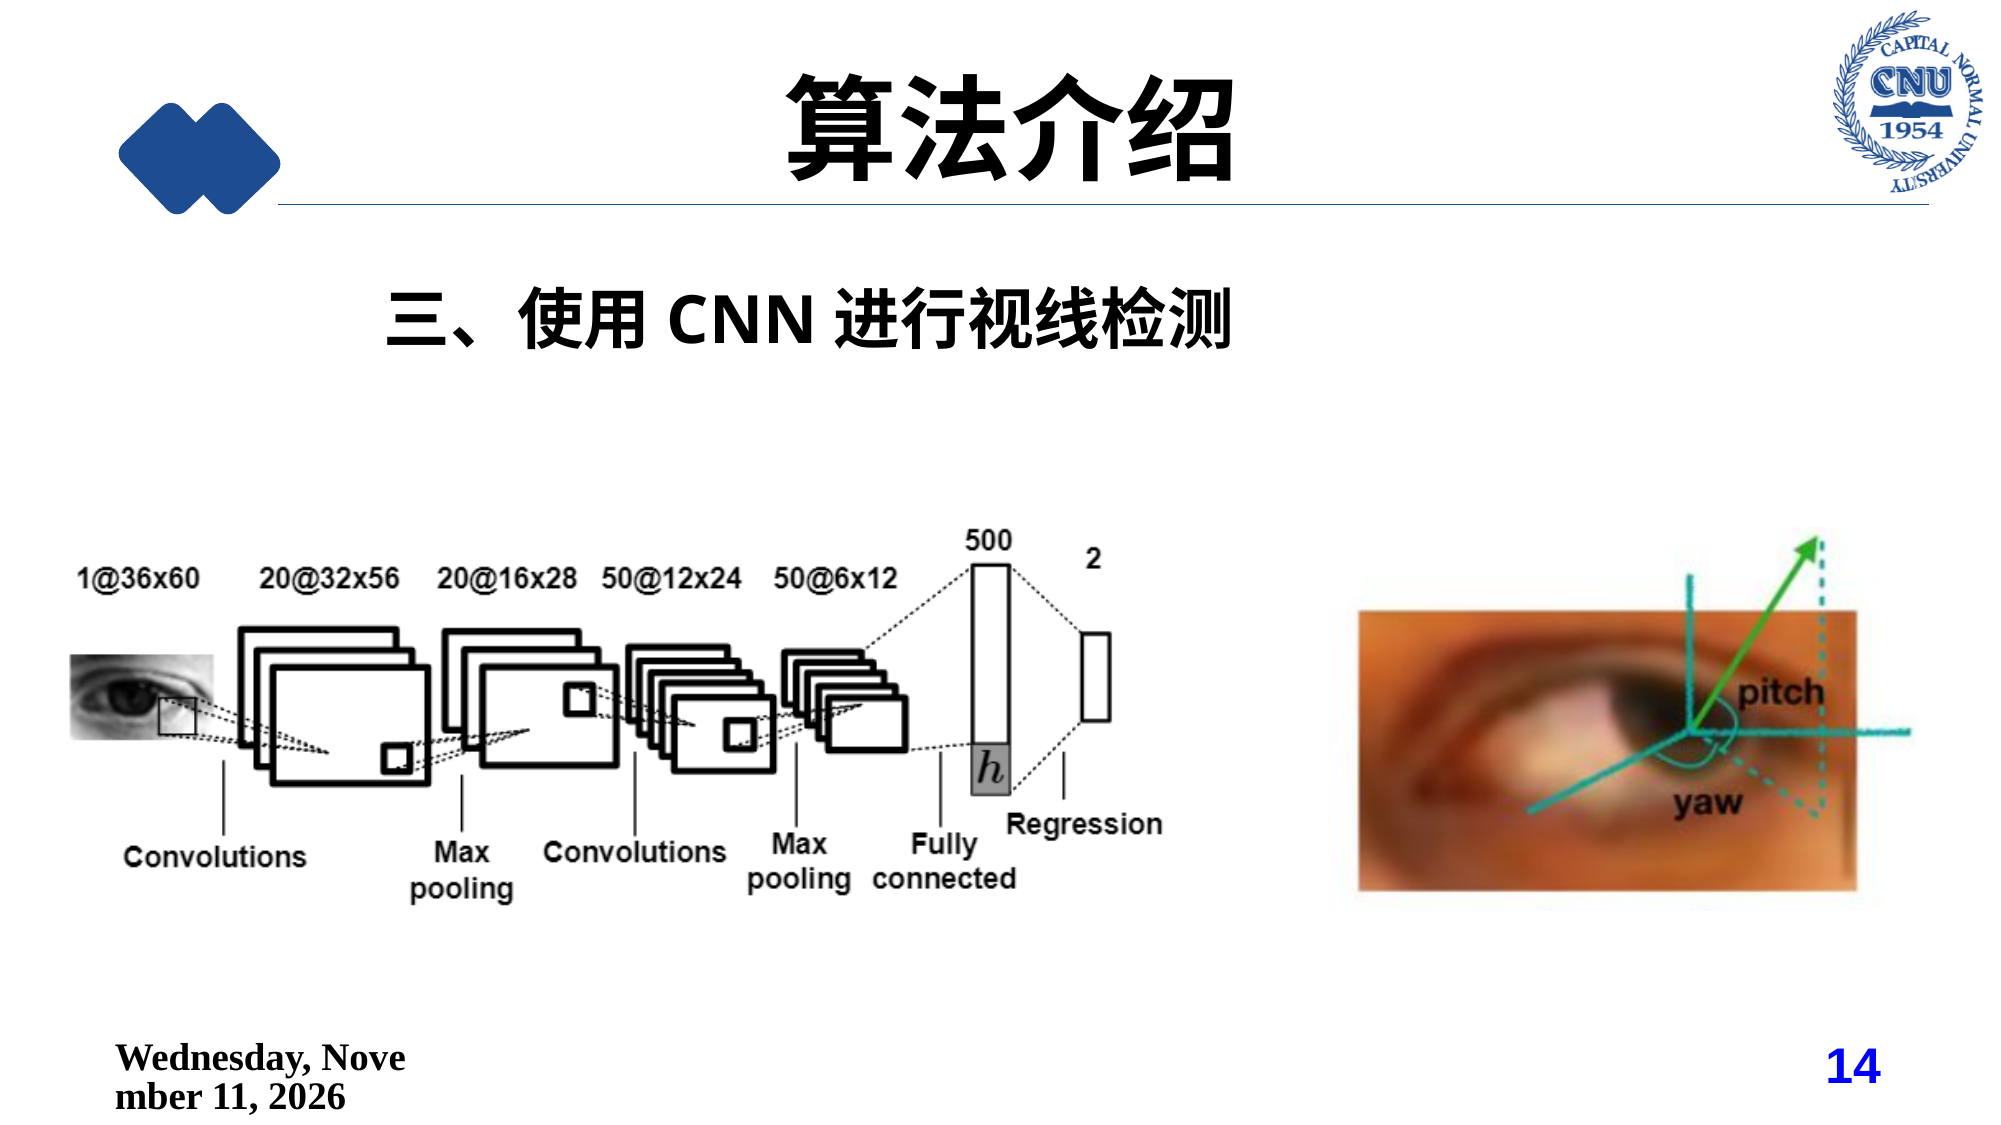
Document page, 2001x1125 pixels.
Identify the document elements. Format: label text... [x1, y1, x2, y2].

picture [22, 493, 1219, 945]
picture [1830, 8, 2000, 193]
text_box 三、使用CNN进行视线检测 [368, 270, 1369, 365]
text_box 算法介绍 [111, 32, 1912, 220]
text_box 14 [1787, 1024, 1901, 1103]
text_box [133, 112, 266, 205]
text_box 2022年6月9日 [100, 1024, 433, 1103]
picture [1275, 527, 1951, 911]
